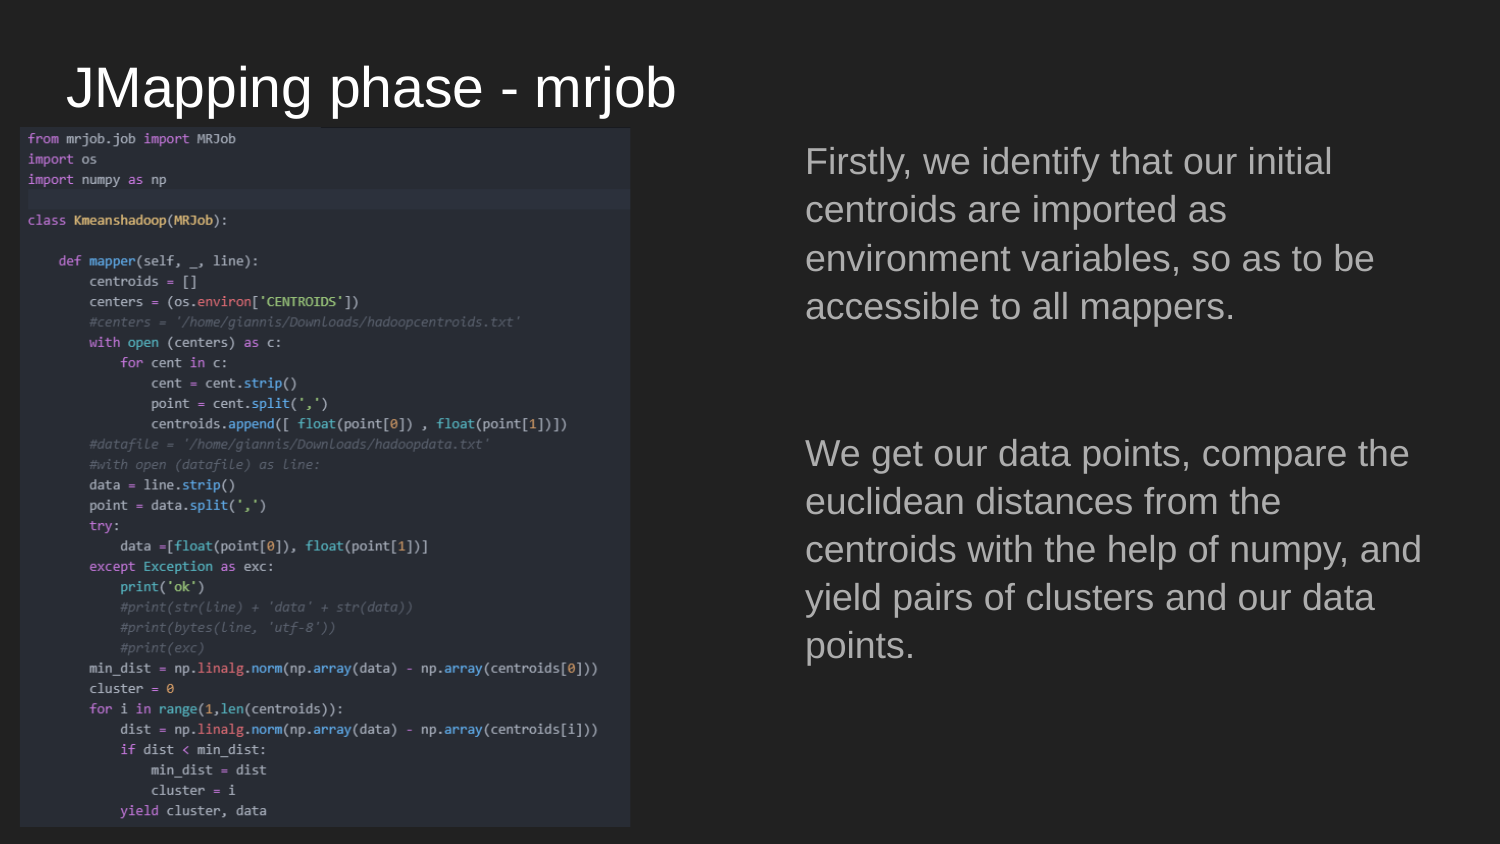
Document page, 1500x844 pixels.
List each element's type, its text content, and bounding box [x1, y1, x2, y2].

list Firstly, we identify that our initial centroids are imported as environment variables, so as to be accessible to all mappers. We get our data points, compare the euclidean distances from the centroids with the help of numpy, and yield pairs of clusters and our data points. [790, 119, 1449, 819]
title JMapping phase - mrjob [51, 41, 1449, 136]
picture [19, 126, 631, 827]
